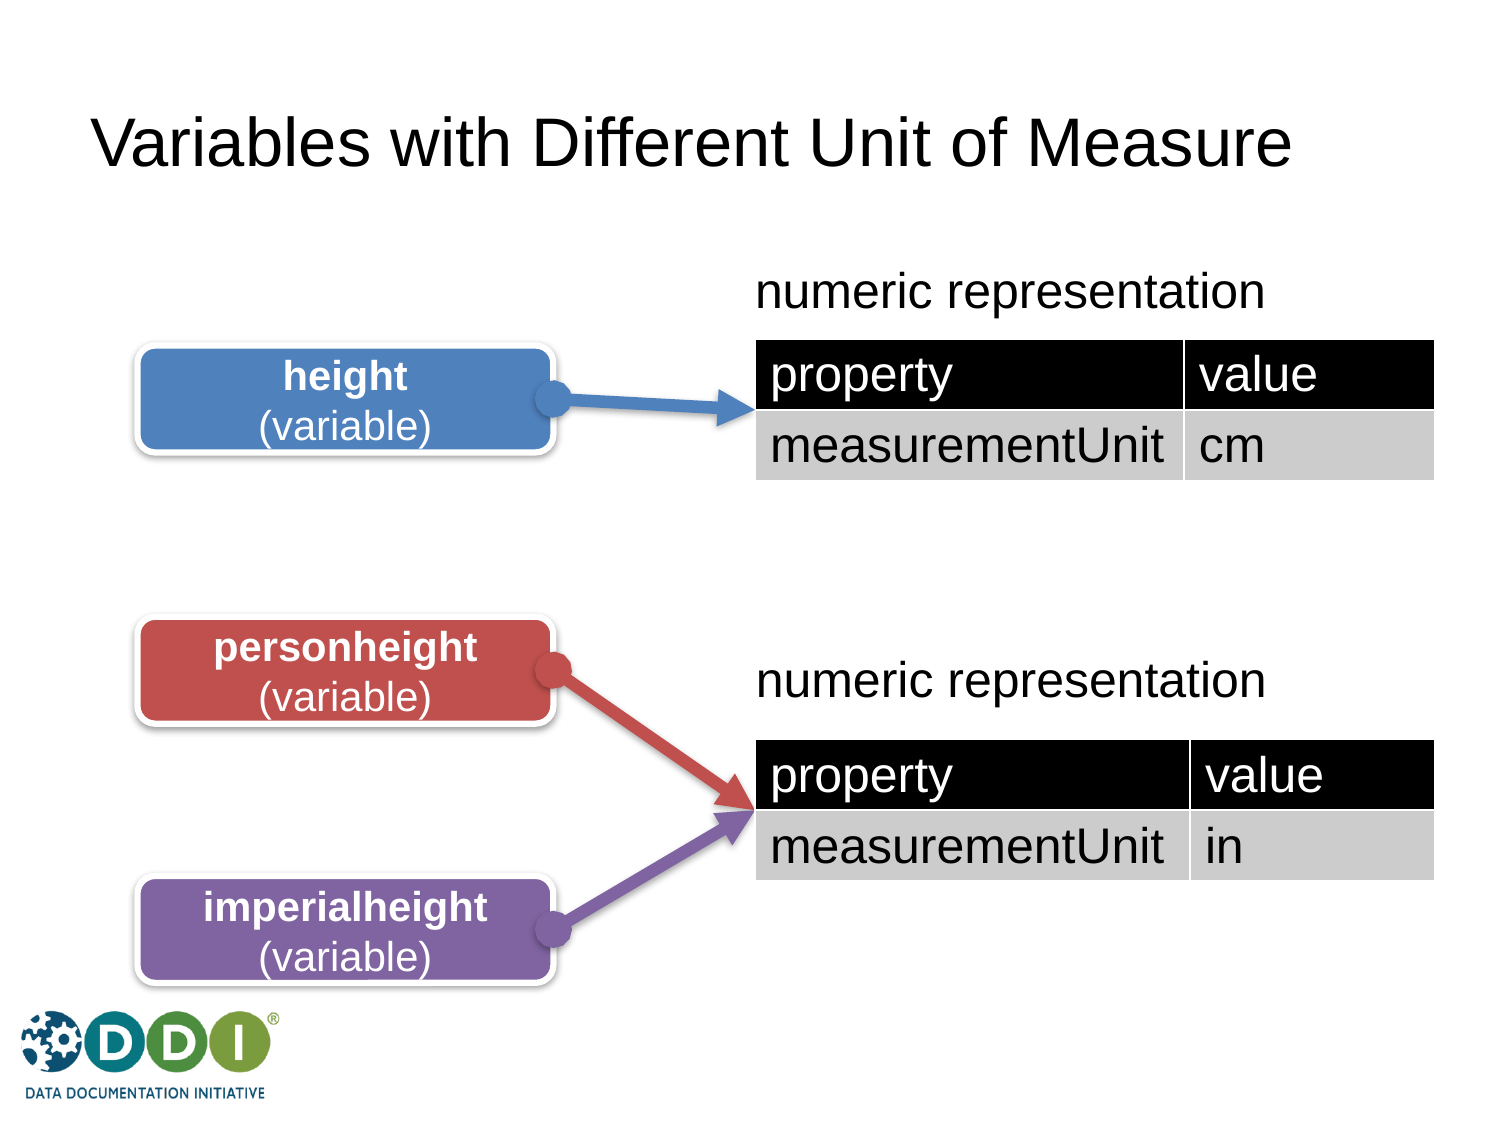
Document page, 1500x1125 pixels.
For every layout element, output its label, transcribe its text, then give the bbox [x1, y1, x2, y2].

table_cell cm [1185, 411, 1434, 480]
text_box height (variable) [134, 342, 557, 456]
table_header value [1185, 340, 1434, 409]
table_cell measurementUnit [759, 811, 1189, 880]
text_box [553, 398, 756, 415]
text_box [553, 814, 756, 930]
table_header numeric representation [757, 646, 1340, 715]
picture [17, 1006, 283, 1101]
table_cell in [1191, 811, 1434, 880]
title Variables with Different Unit of Measure [75, 45, 1425, 233]
text_box personheight (variable) [134, 613, 557, 727]
table_header property [759, 740, 1189, 809]
table_header value [1191, 740, 1434, 809]
text_box imperialheight (variable) [134, 872, 557, 987]
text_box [553, 669, 756, 814]
table_header property [756, 340, 1183, 409]
table_header numeric representation [756, 256, 1340, 325]
table_cell measurementUnit [756, 411, 1183, 480]
